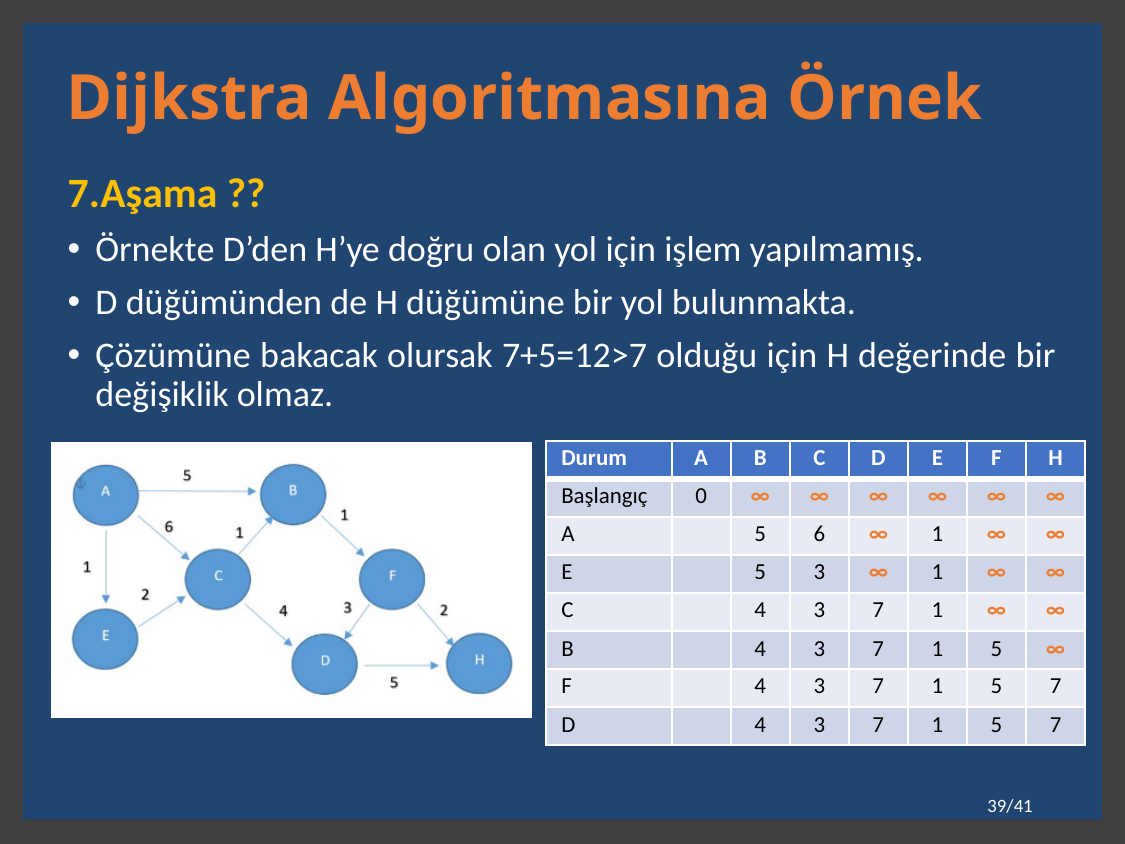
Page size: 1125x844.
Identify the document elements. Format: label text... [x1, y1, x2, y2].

slide_number 39/41 [794, 820, 1048, 827]
picture [23, 23, 1102, 820]
